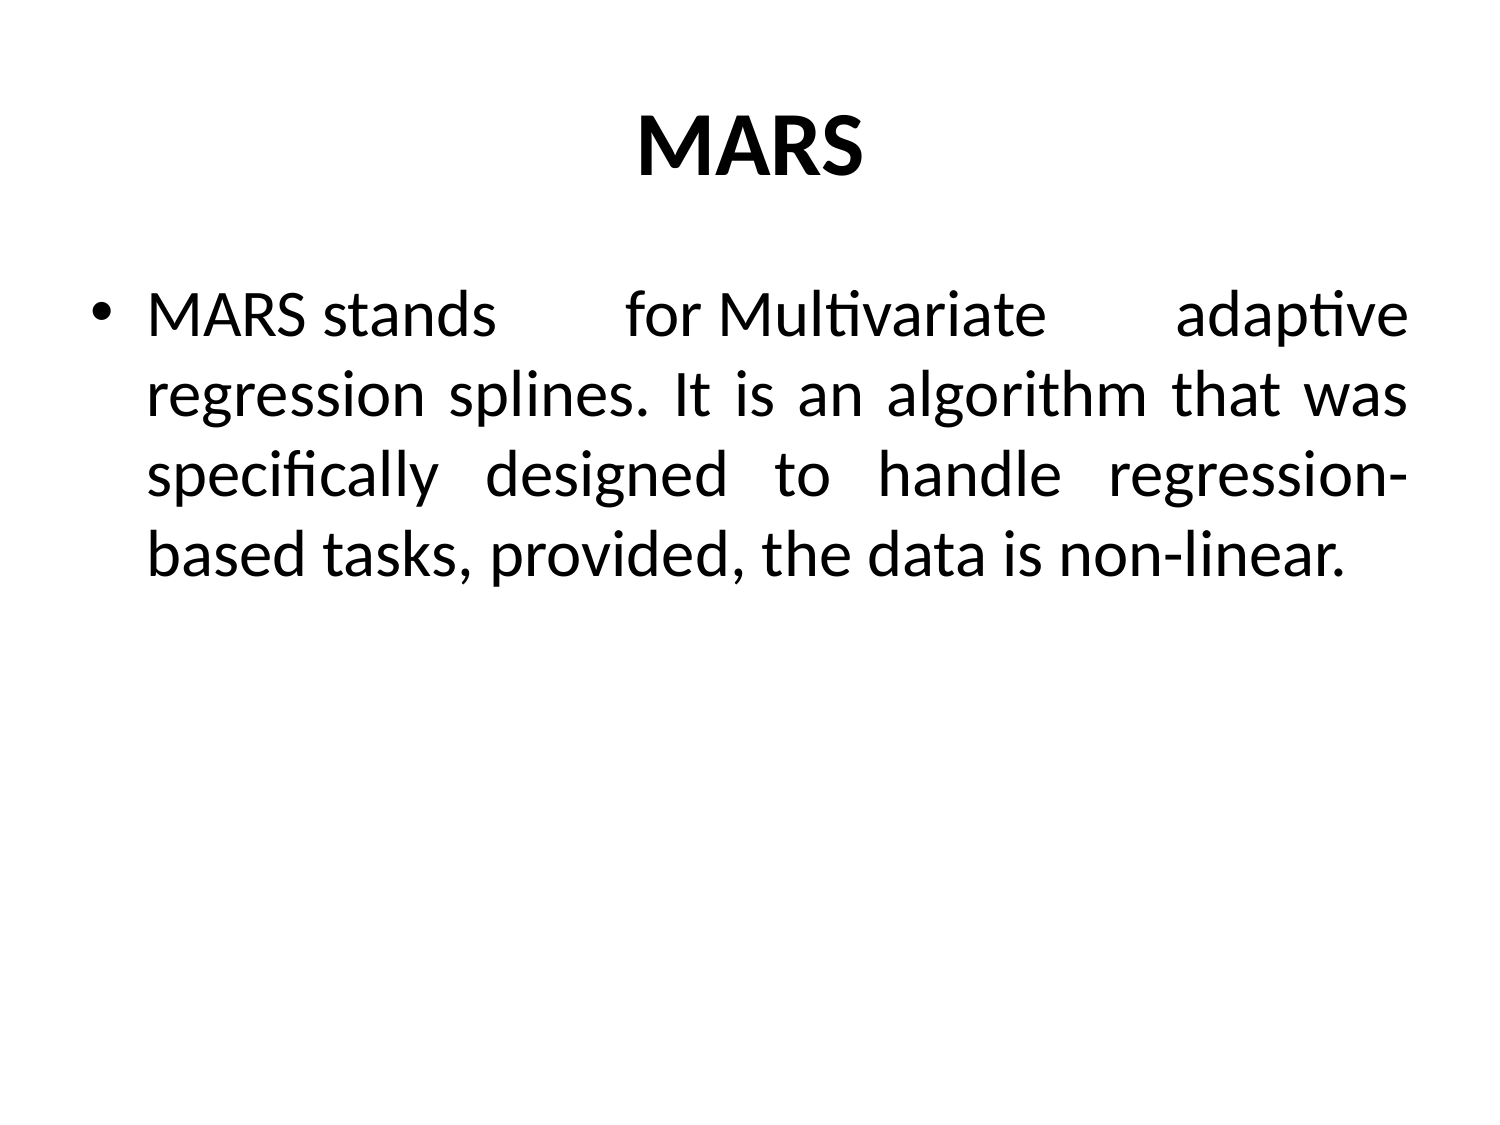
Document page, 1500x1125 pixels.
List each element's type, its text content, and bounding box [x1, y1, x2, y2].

title MARS [75, 45, 1425, 233]
list MARS stands for Multivariate adaptive regression splines. It is an algorithm that was specifically designed to handle regression-based tasks, provided, the data is non-linear. [75, 262, 1425, 1005]
